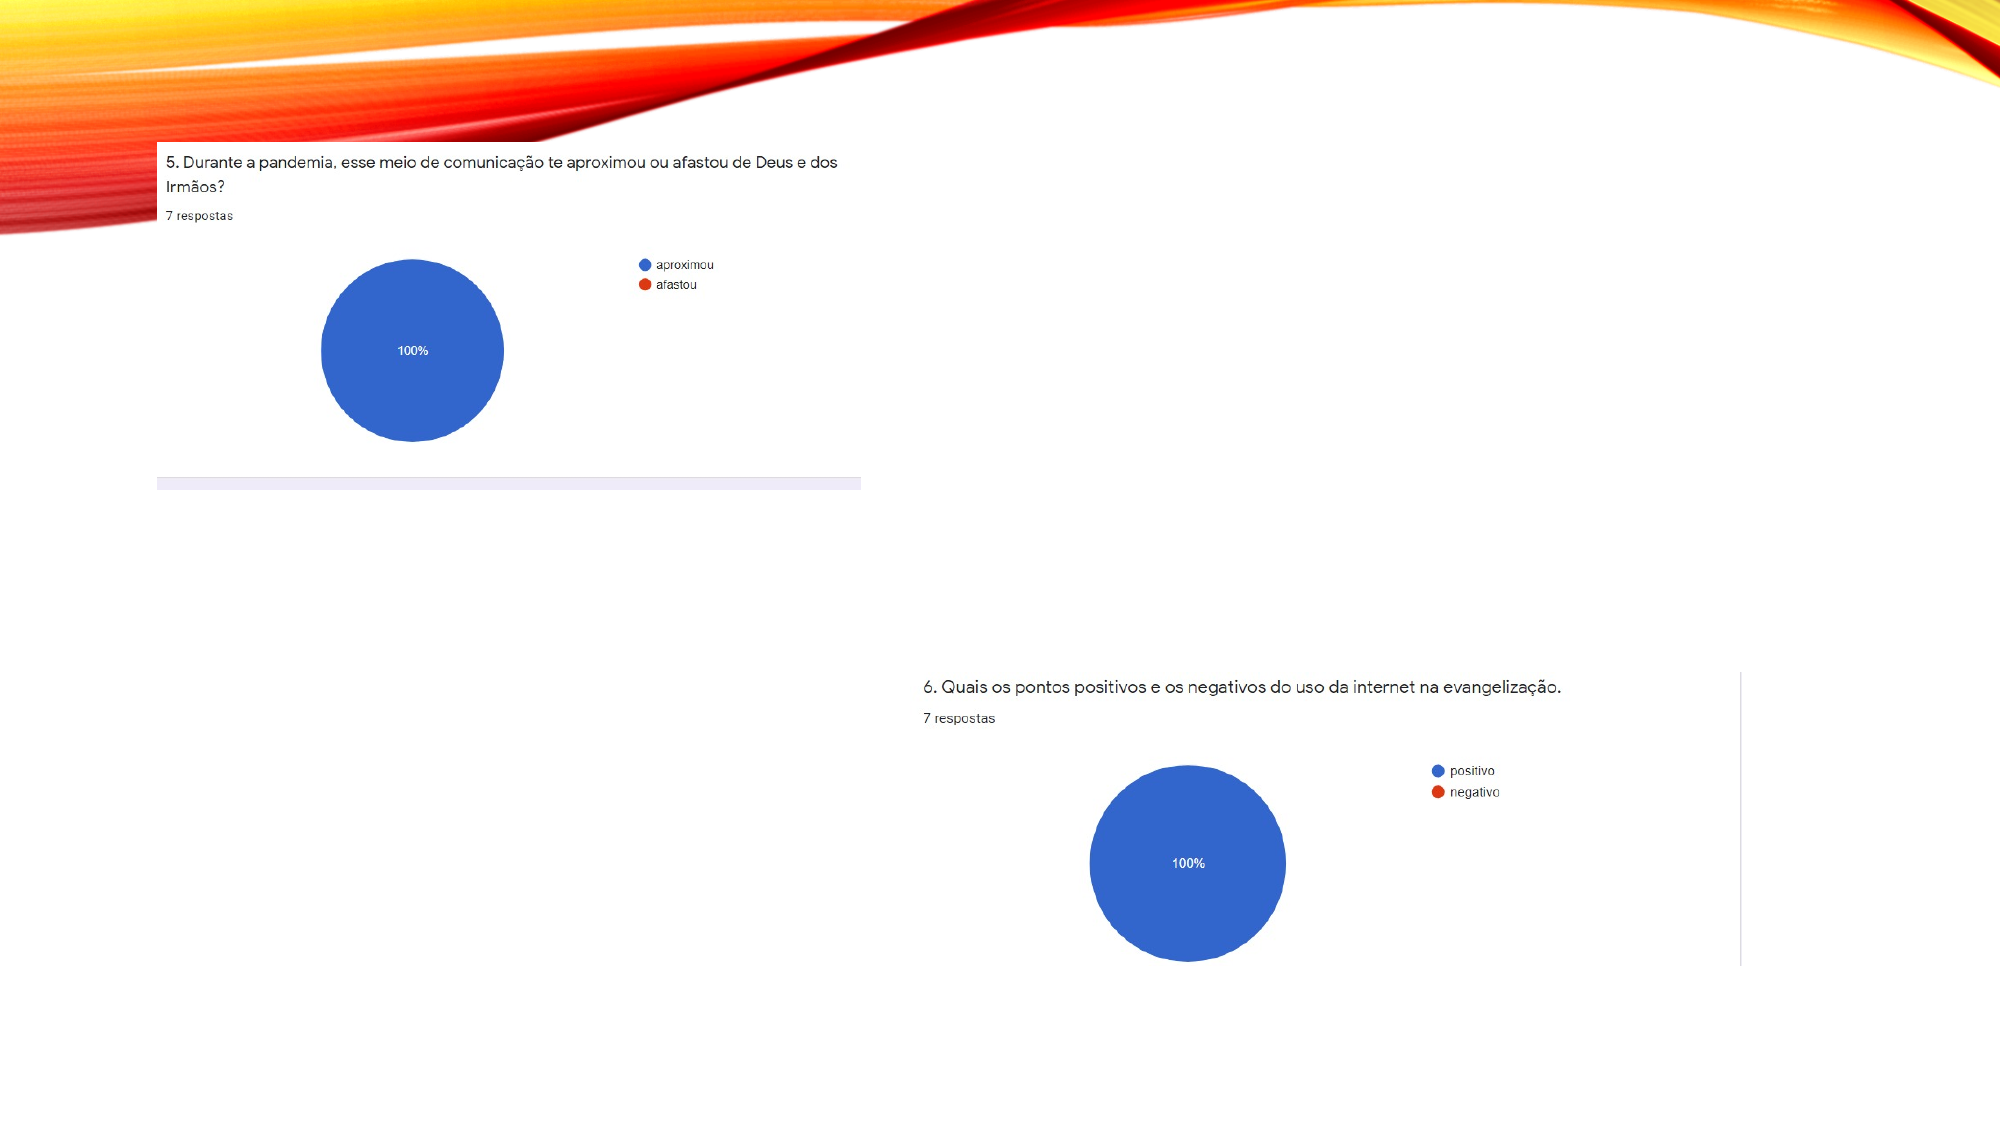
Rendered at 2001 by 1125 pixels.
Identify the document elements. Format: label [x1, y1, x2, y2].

picture [910, 672, 1742, 966]
picture [0, 0, 2000, 491]
